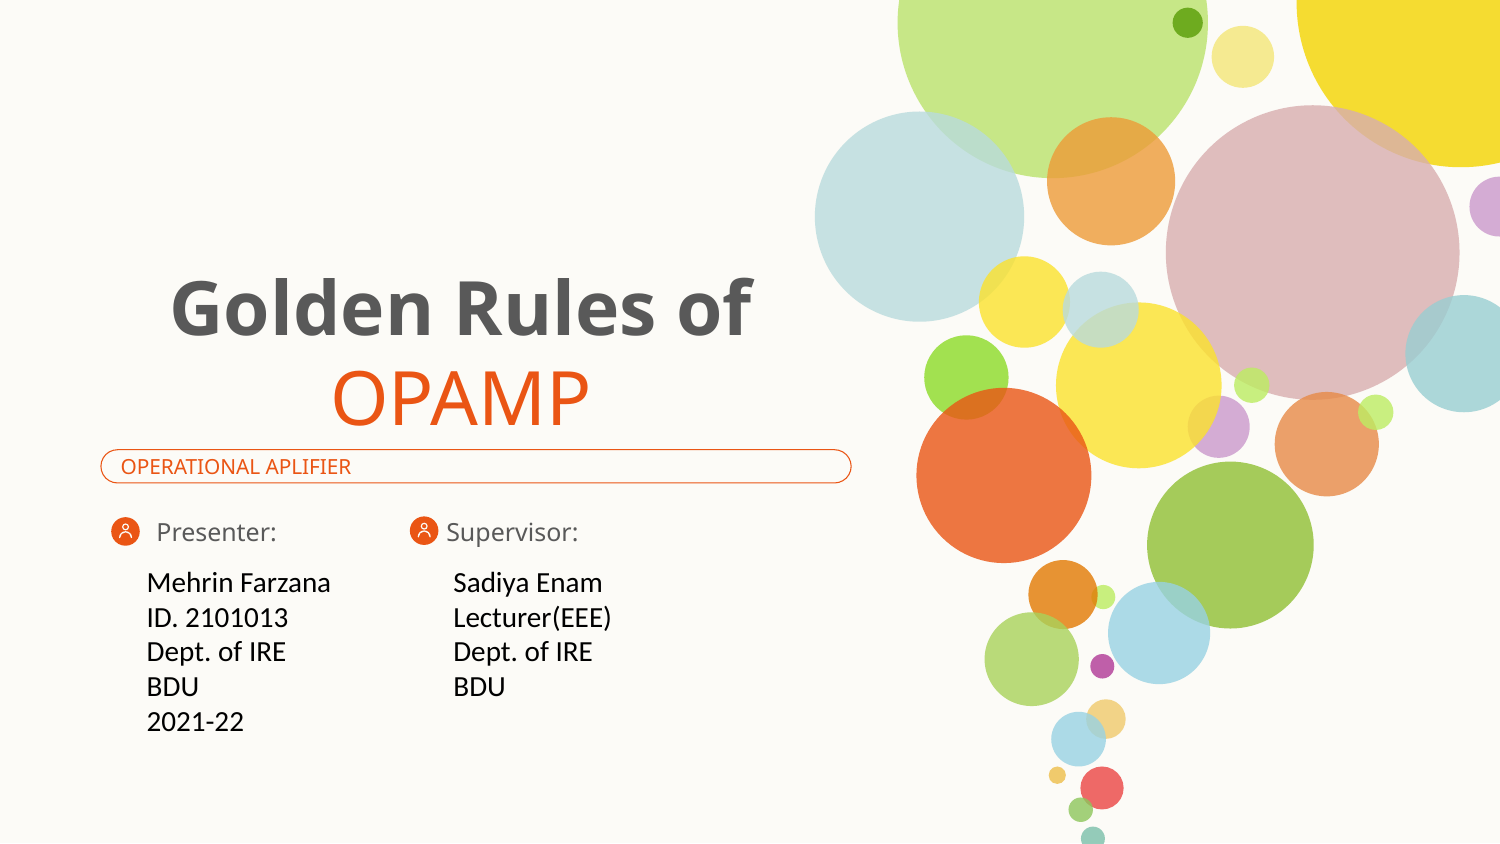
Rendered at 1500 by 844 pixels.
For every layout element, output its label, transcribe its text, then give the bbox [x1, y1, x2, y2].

text_box [1147, 461, 1314, 629]
text_box [1080, 826, 1105, 844]
text_box [1051, 711, 1106, 767]
text_box [1274, 391, 1379, 497]
text_box [1358, 394, 1394, 430]
text_box [1062, 271, 1139, 348]
text_box [1048, 766, 1066, 784]
text_box [1469, 176, 1500, 237]
text_box [1195, 395, 1250, 458]
text_box Mehrin Farzana ID. 2101013 Dept. of IRE BDU 2021-22 [131, 555, 372, 745]
text_box [1165, 105, 1460, 400]
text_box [409, 516, 439, 546]
text_box Presenter: [141, 508, 292, 554]
text_box [916, 387, 1092, 564]
text_box [1087, 699, 1126, 739]
text_box [1055, 302, 1222, 469]
text_box [897, 0, 1208, 179]
text_box OPERATIONAL APLIFIER [98, 447, 854, 486]
text_box [978, 256, 1068, 348]
text_box [1028, 560, 1098, 629]
text_box [1211, 25, 1275, 88]
text_box [1296, 0, 1500, 168]
text_box [814, 111, 1025, 322]
text_box Sadiya Enam Lecturer(EEE) Dept. of IRE BDU [438, 555, 679, 711]
text_box Supervisor: [431, 508, 594, 554]
text_box [984, 612, 1079, 707]
text_box [1096, 584, 1116, 610]
text_box [1234, 367, 1270, 403]
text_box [110, 516, 140, 546]
text_box [1068, 797, 1093, 822]
text_box [924, 335, 1009, 412]
text_box [1108, 581, 1211, 685]
text_box [1090, 654, 1115, 679]
text_box Golden Rules of OPAMP [70, 252, 852, 448]
text_box [1405, 295, 1500, 413]
text_box [1172, 7, 1203, 38]
text_box [1080, 766, 1124, 810]
text_box [1047, 117, 1176, 246]
